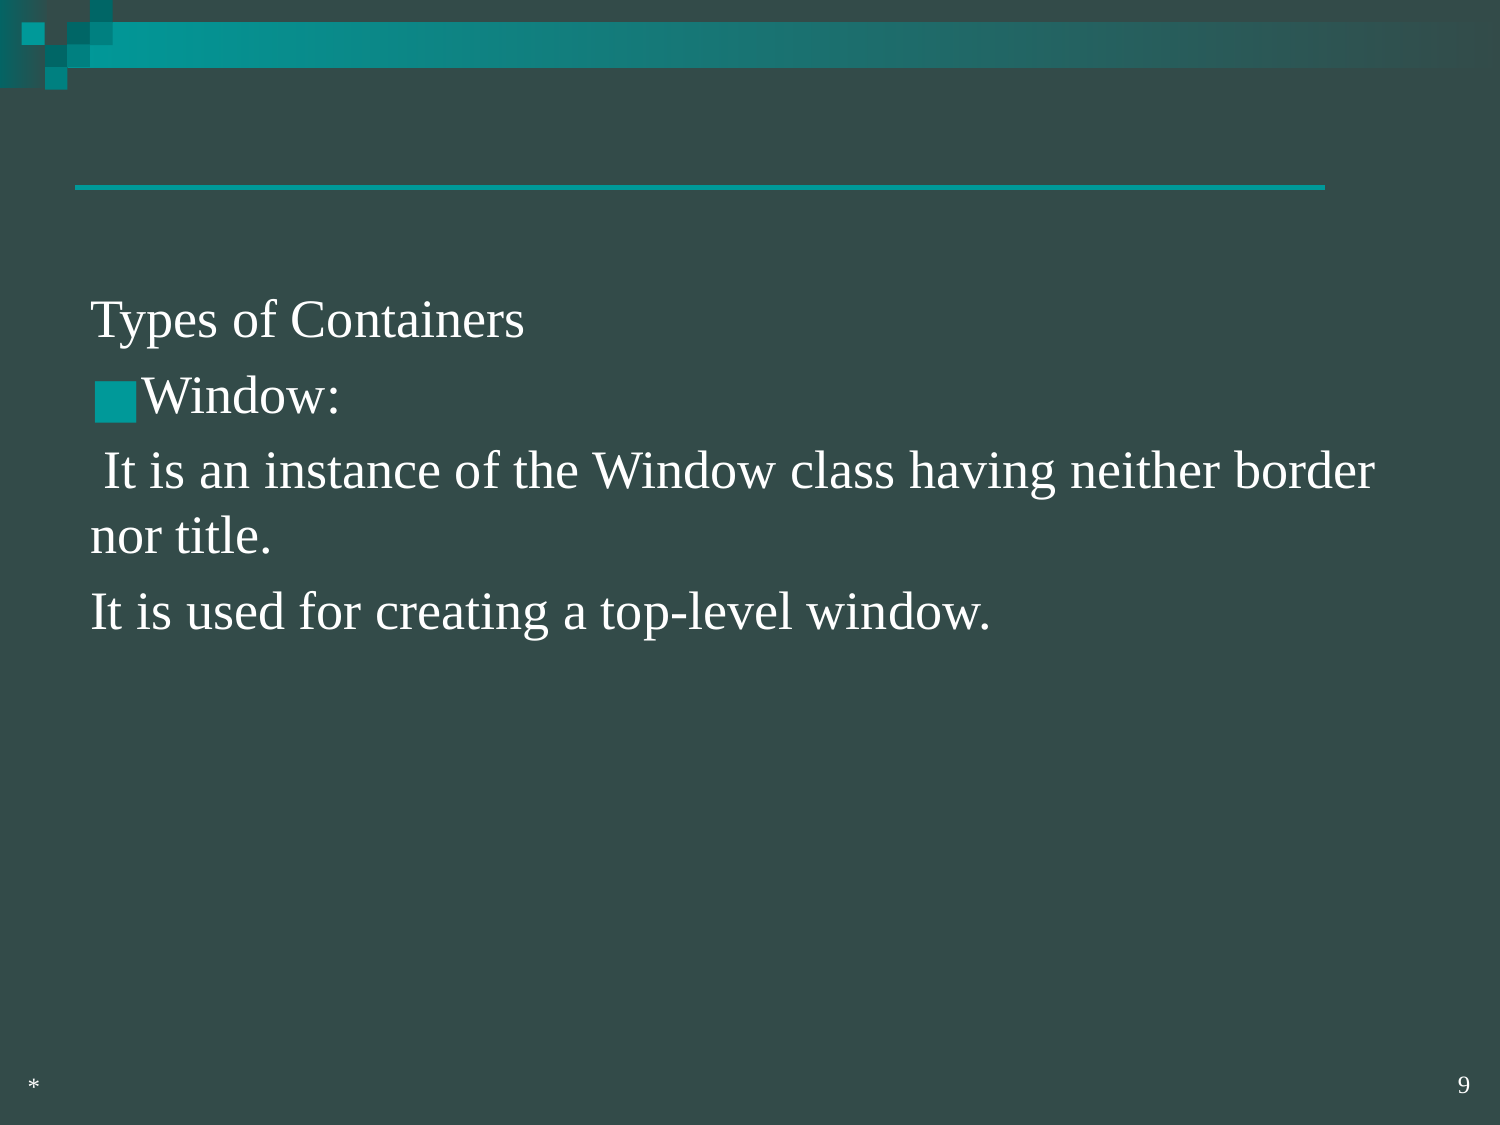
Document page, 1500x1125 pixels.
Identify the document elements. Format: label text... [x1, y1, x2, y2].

list Types of Containers Window: It is an instance of the Window class having neither border nor title. It is used for creating a top-level window. [75, 200, 1425, 1038]
text_box ‹#› [1135, 1056, 1486, 1107]
